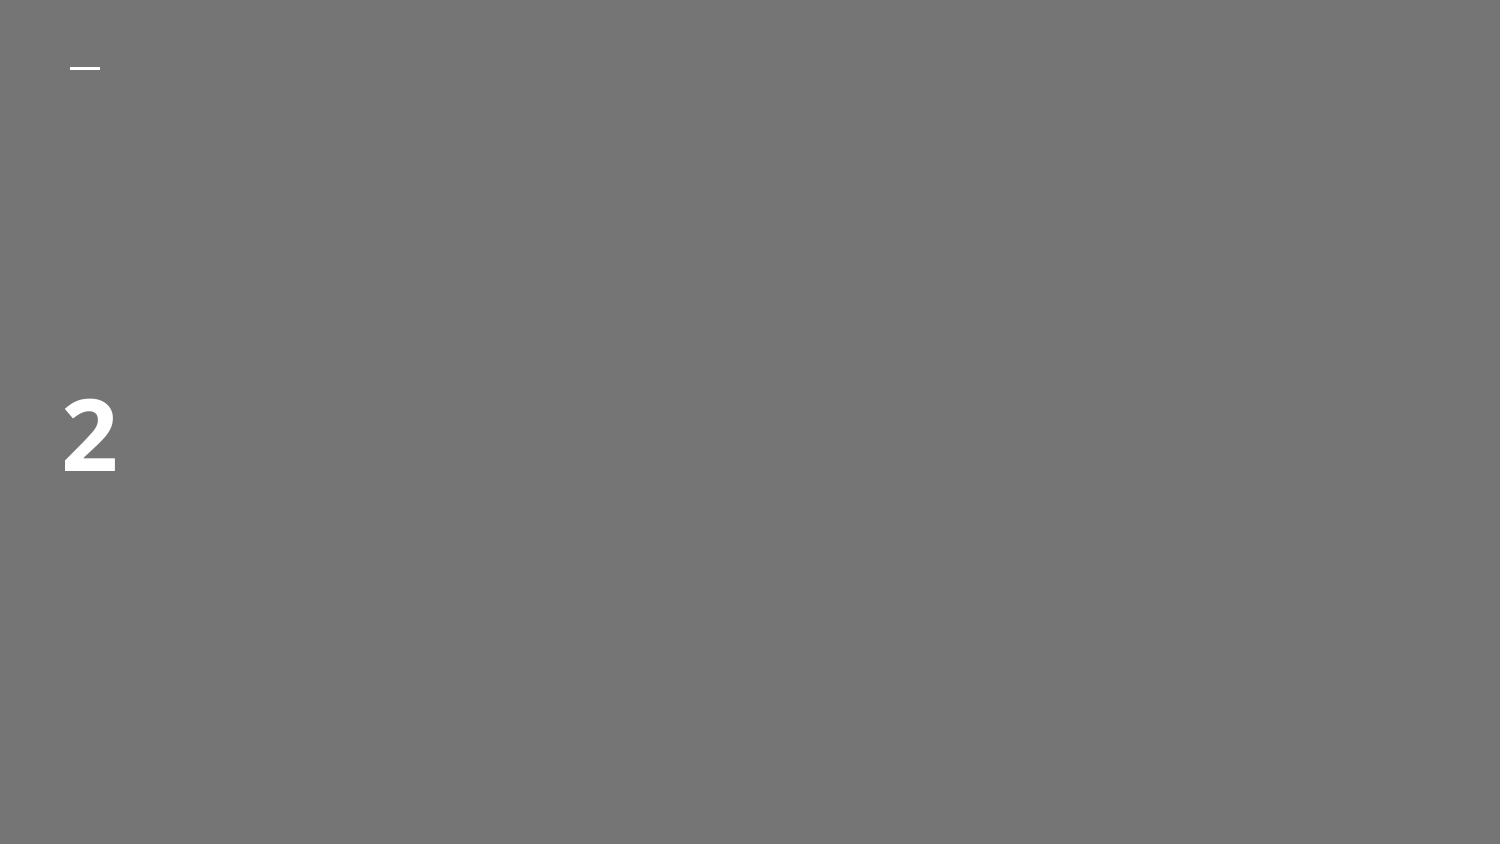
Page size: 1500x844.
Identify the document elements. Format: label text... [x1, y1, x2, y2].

title 2 [46, 116, 1071, 746]
